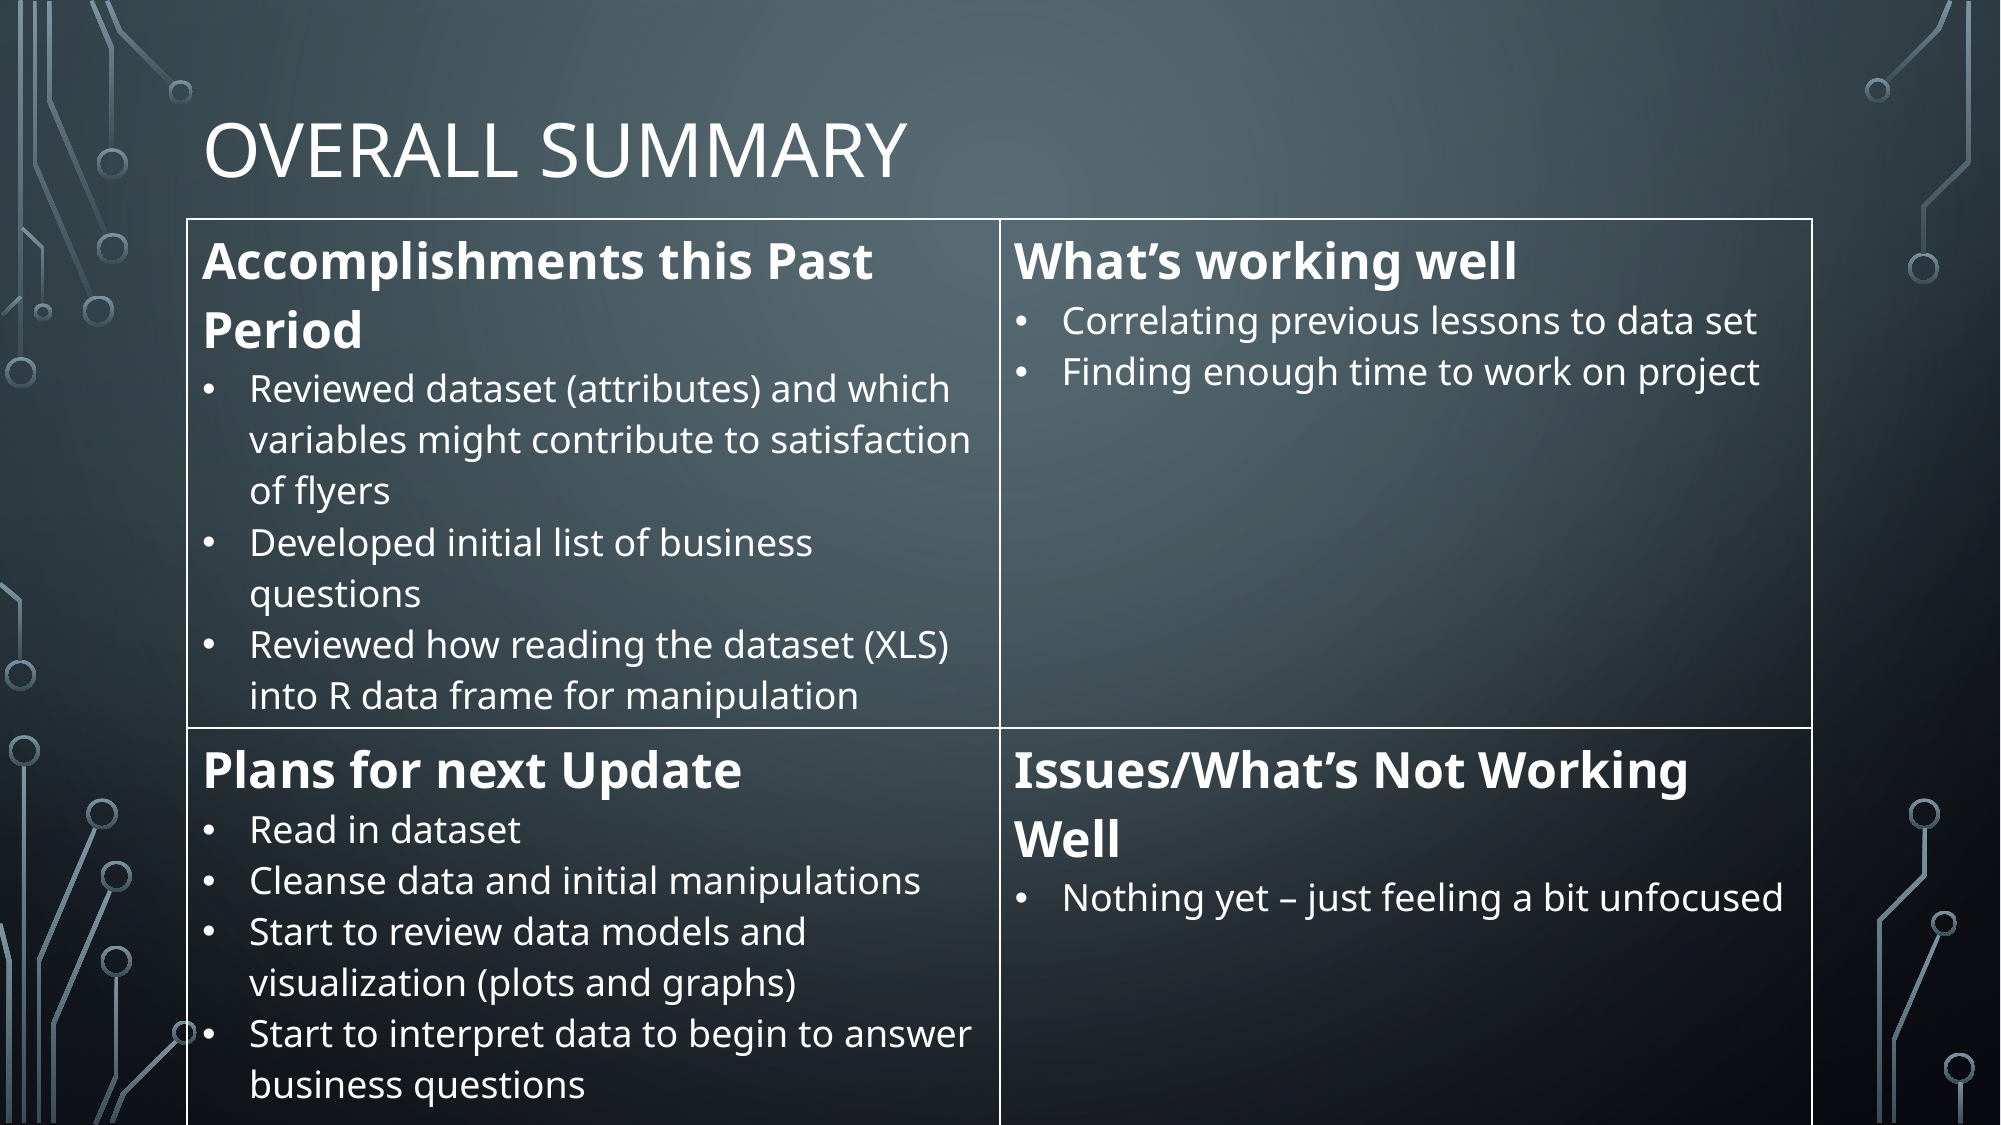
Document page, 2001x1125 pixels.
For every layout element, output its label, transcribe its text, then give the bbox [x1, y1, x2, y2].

table_cell Plans for next Update Read in dataset Cleanse data and initial manipulations Start to review data models and visualization (plots and graphs) Start to interpret data to begin to answer business questions [188, 729, 999, 1125]
table_cell Issues/What’s Not Working Well Nothing yet – just feeling a bit unfocused [1001, 729, 1811, 1125]
title Overall Summary [187, 101, 1813, 206]
table_header What’s working well Correlating previous lessons to data set Finding enough time to work on project [1001, 220, 1811, 727]
table_header Accomplishments this Past Period Reviewed dataset (attributes) and which variables might contribute to satisfaction of flyers Developed initial list of business questions Reviewed how reading the dataset (XLS) into R data frame for manipulation [188, 220, 999, 727]
